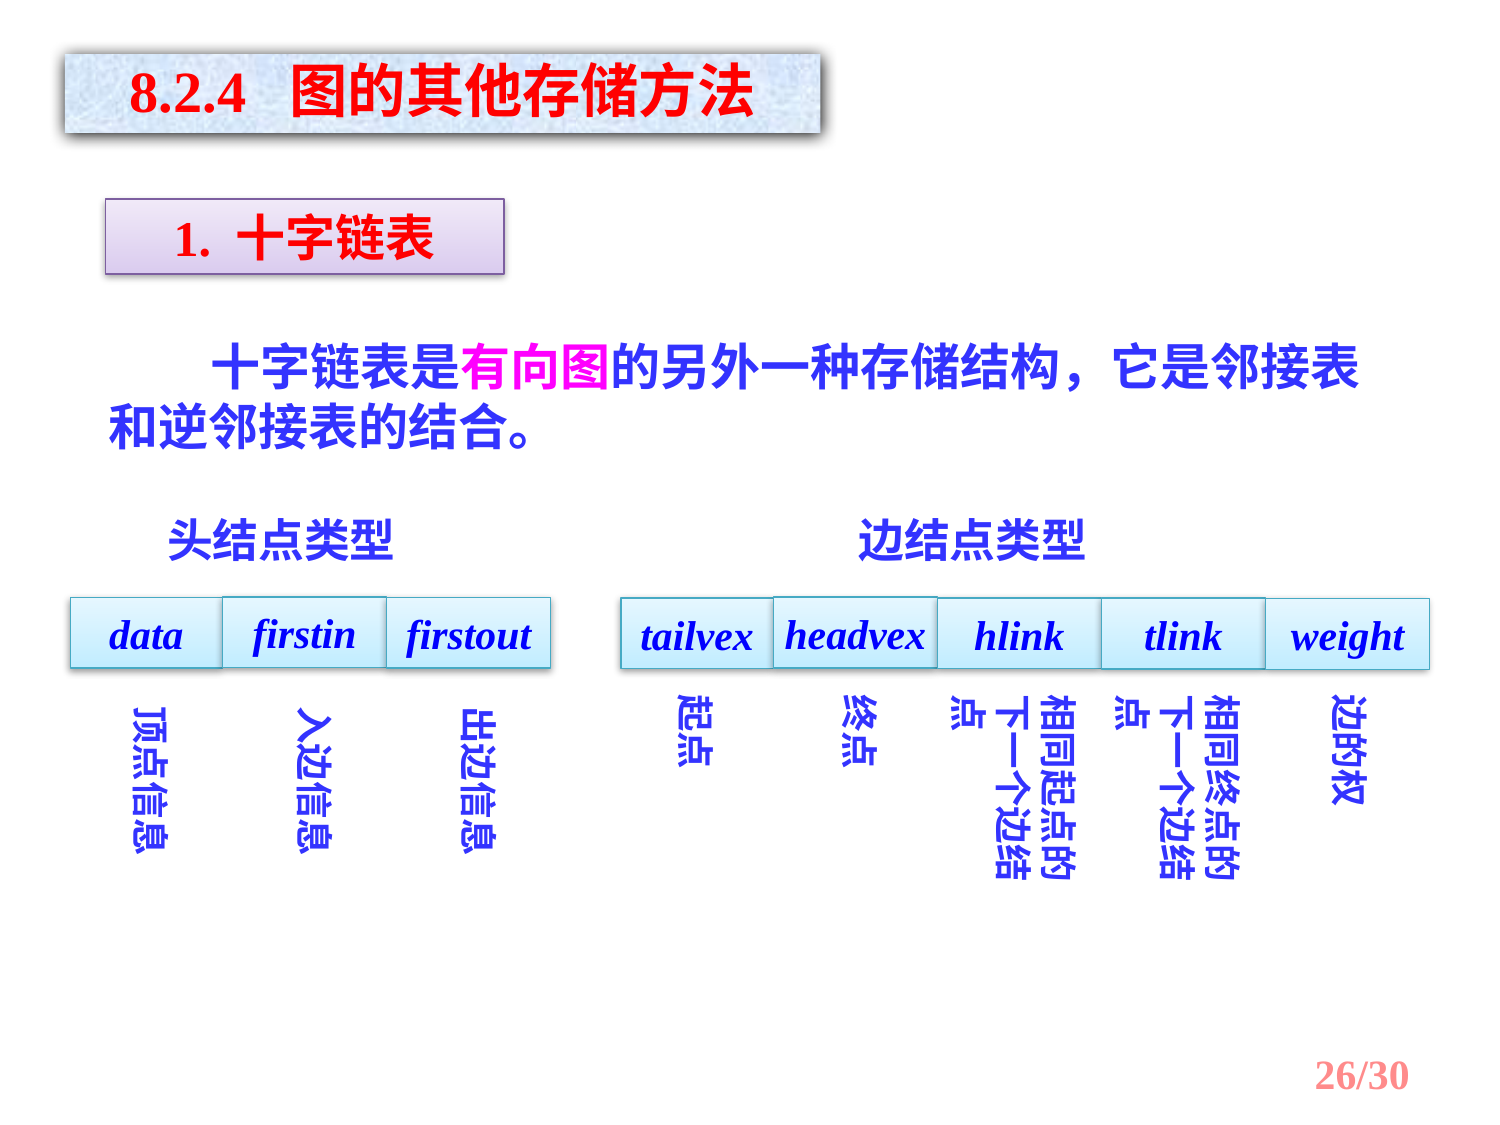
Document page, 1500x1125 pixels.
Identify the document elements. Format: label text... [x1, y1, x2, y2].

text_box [70, 503, 1430, 926]
text_box 十字链表是有向图的另外一种存储结构，它是邻接表和逆邻接表的结合。 [93, 328, 1407, 463]
slide_number /30 [1074, 1042, 1425, 1103]
text_box 8.2.4 图的其他存储方法 [64, 54, 821, 133]
text_box 1. 十字链表 [105, 198, 505, 275]
